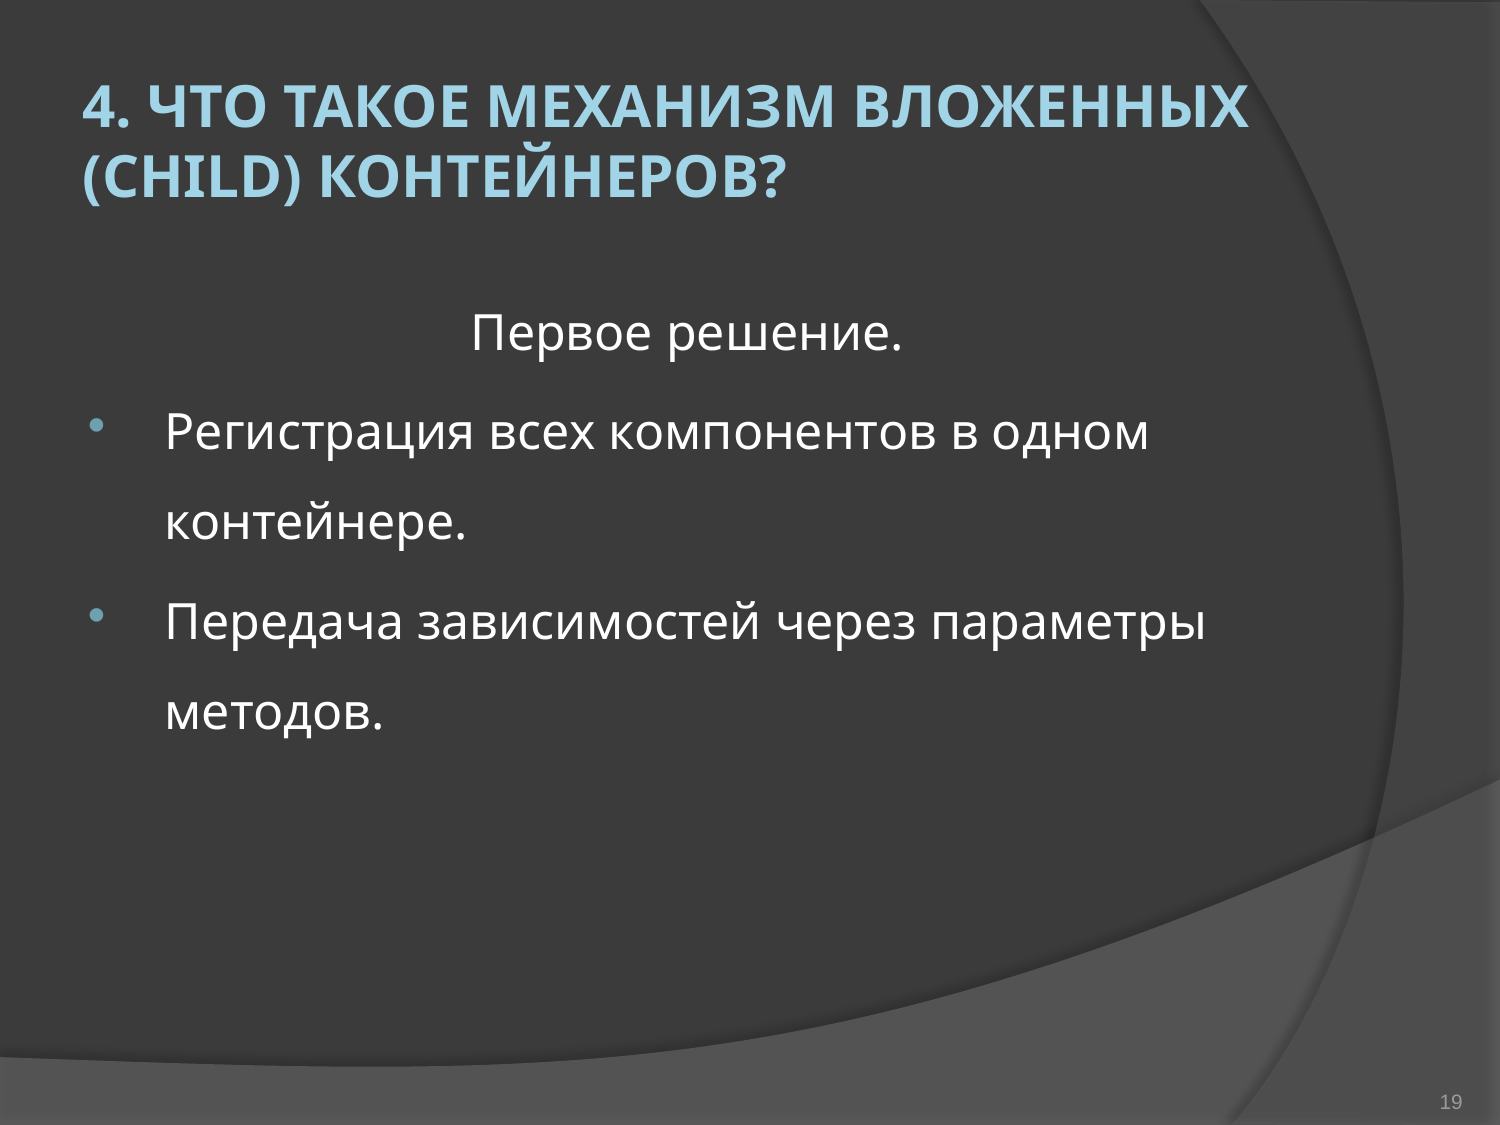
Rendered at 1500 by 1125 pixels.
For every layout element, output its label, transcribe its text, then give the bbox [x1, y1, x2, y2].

slide_number 19 [1337, 1053, 1463, 1114]
title 4. Что такое механизм вложенных (child) контейнеров? [75, 45, 1300, 233]
list Первое решение. Регистрация всех компонентов в одном контейнере. Передача зависимостей через параметры методов. [75, 262, 1300, 1005]
